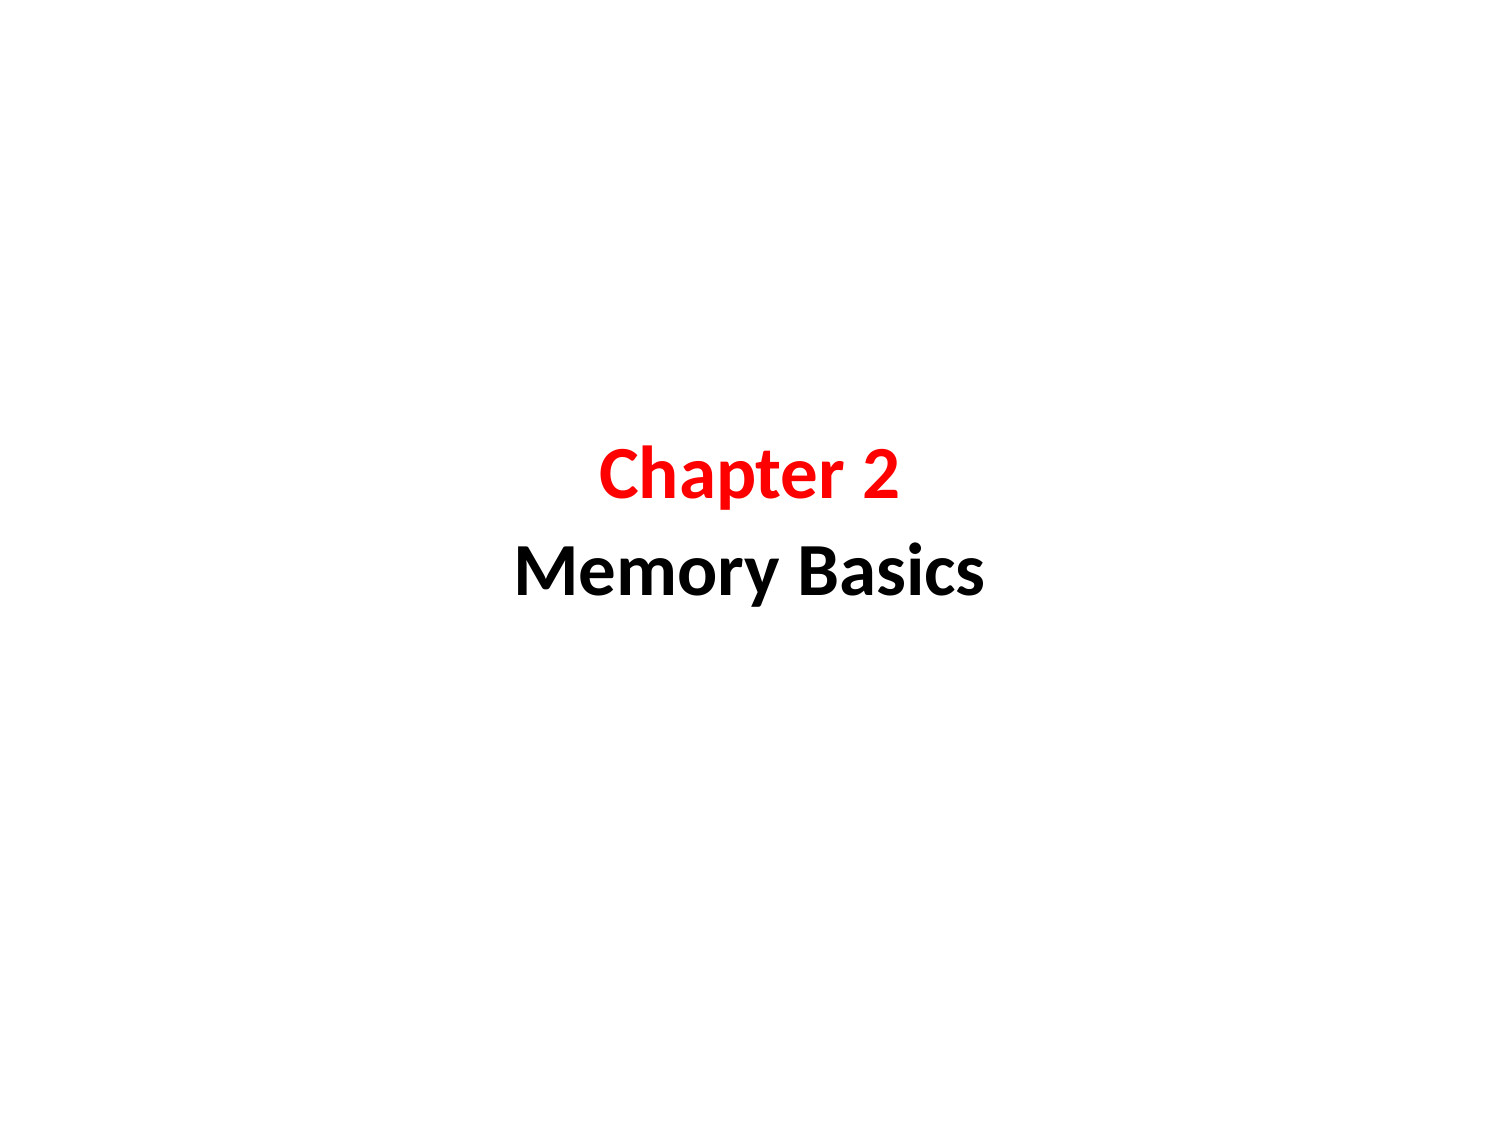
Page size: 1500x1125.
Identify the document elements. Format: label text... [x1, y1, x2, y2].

subtitle Chapter 2 Memory Basics [187, 426, 1313, 699]
